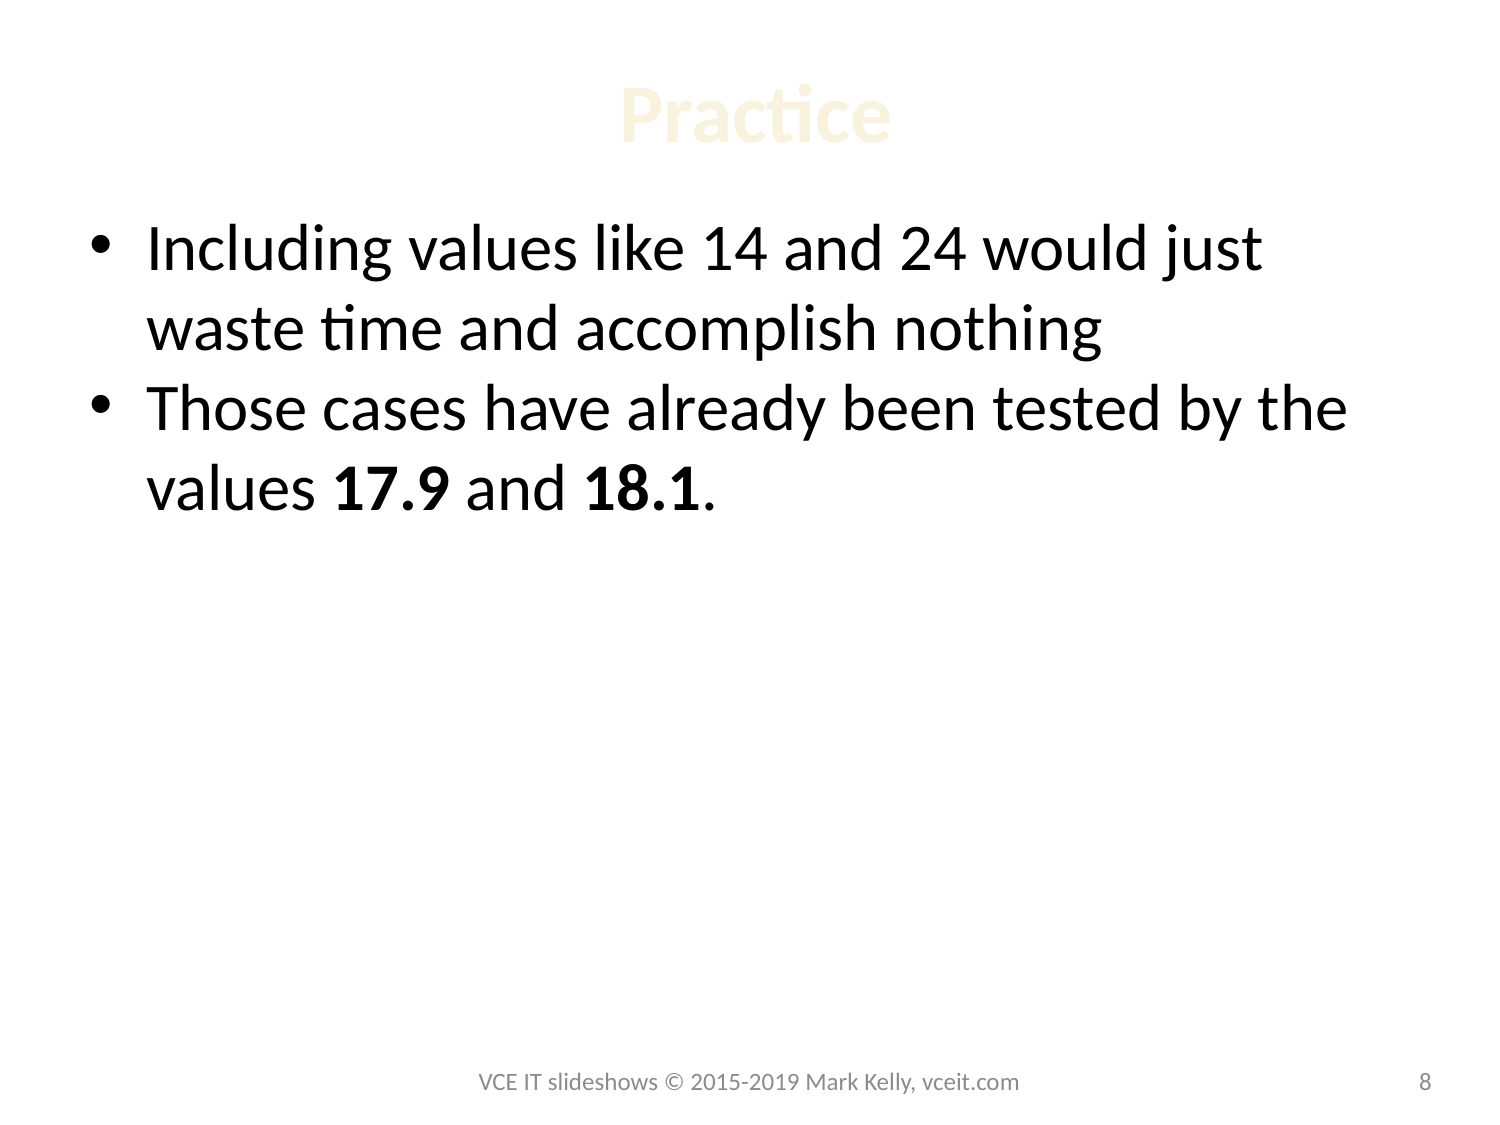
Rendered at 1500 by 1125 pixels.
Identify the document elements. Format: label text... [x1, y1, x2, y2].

text_box Practice [29, 45, 1483, 173]
text_box Including values like 14 and 24 would just waste time and accomplish nothing Those cases have already been tested by the values 17.9 and 18.1. [74, 196, 1425, 929]
text_box <number> [1375, 1058, 1447, 1103]
text_box VCE IT slideshows © 2015-2019 Mark Kelly, vceit.com [383, 1058, 1116, 1103]
